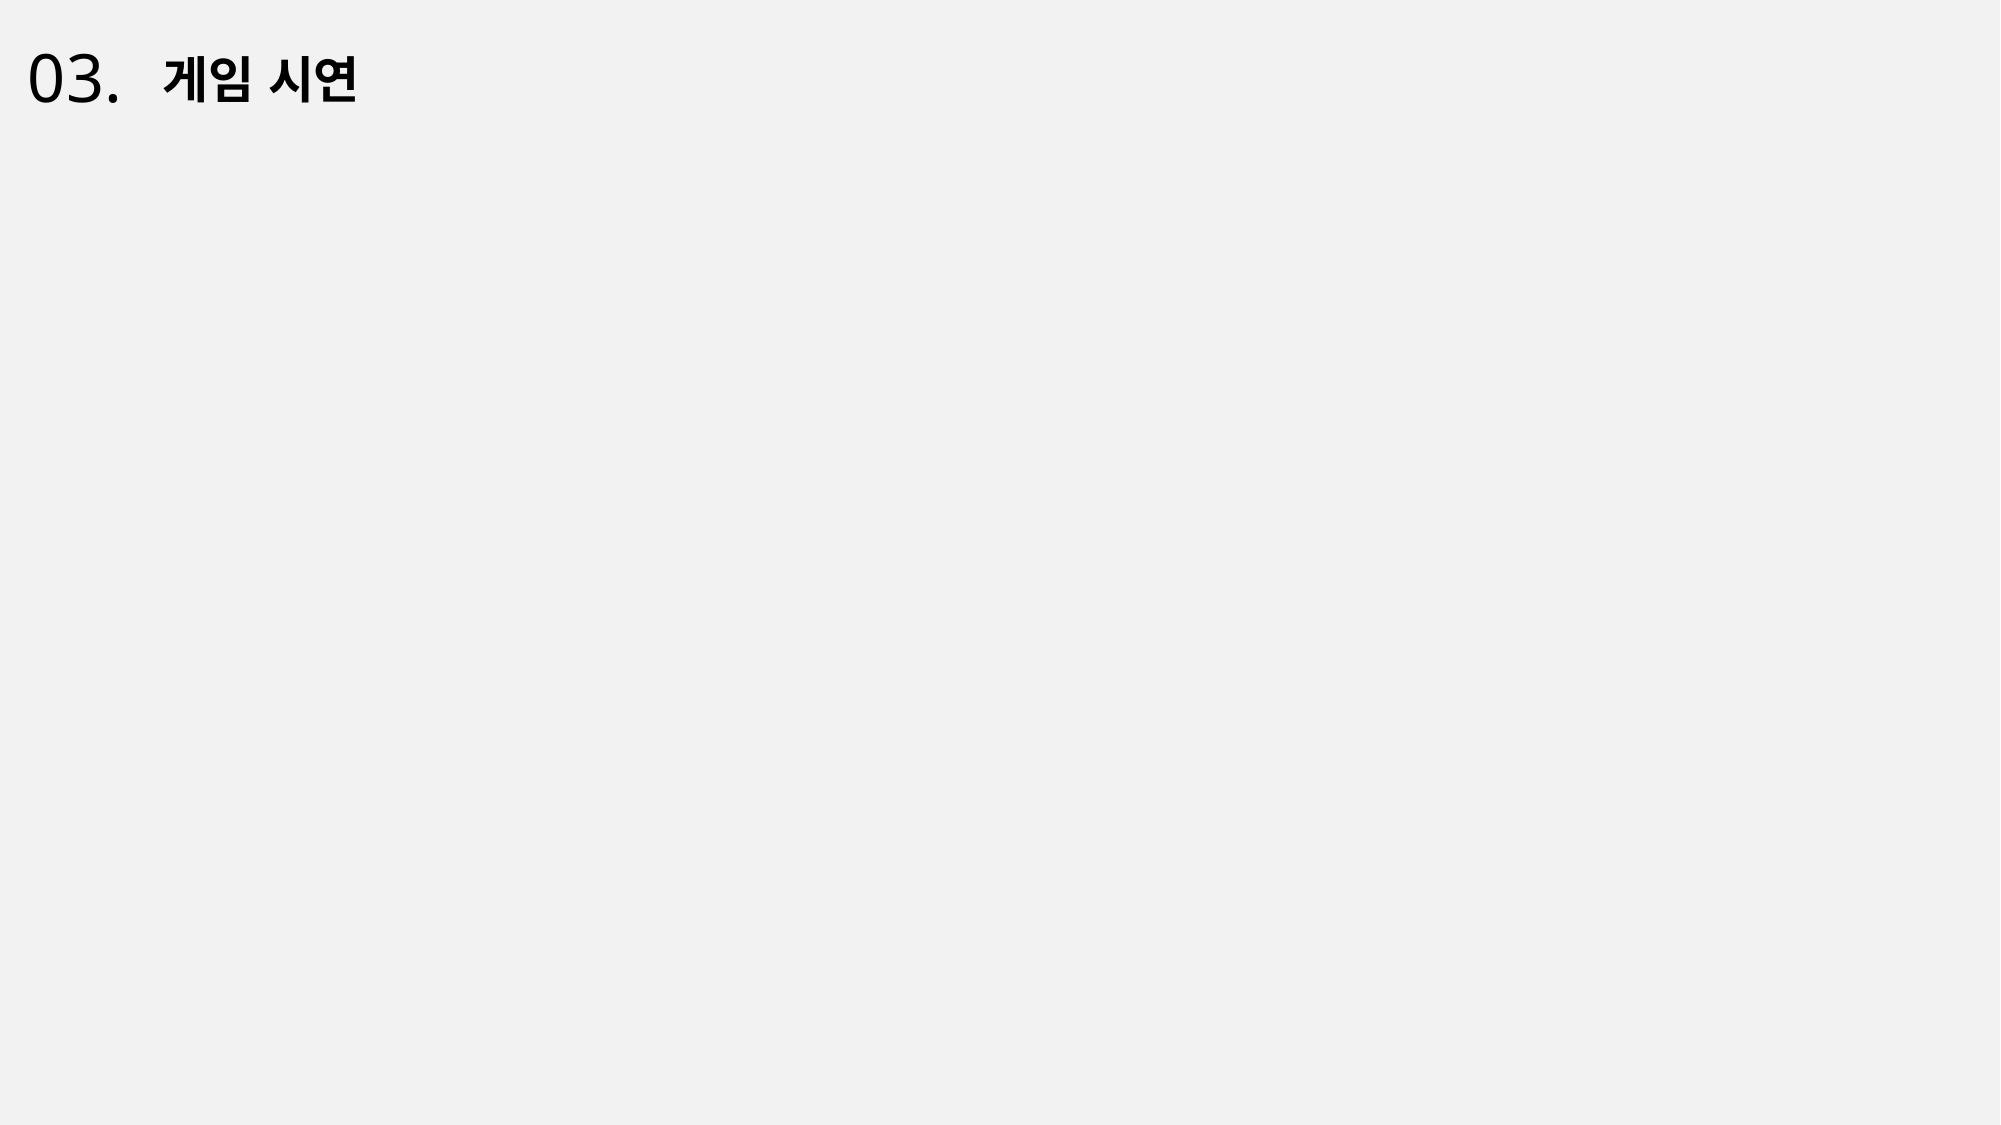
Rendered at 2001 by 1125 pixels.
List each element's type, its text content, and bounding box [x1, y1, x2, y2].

text_box 게임 시연 [124, 41, 780, 164]
text_box 03. [13, 28, 138, 124]
